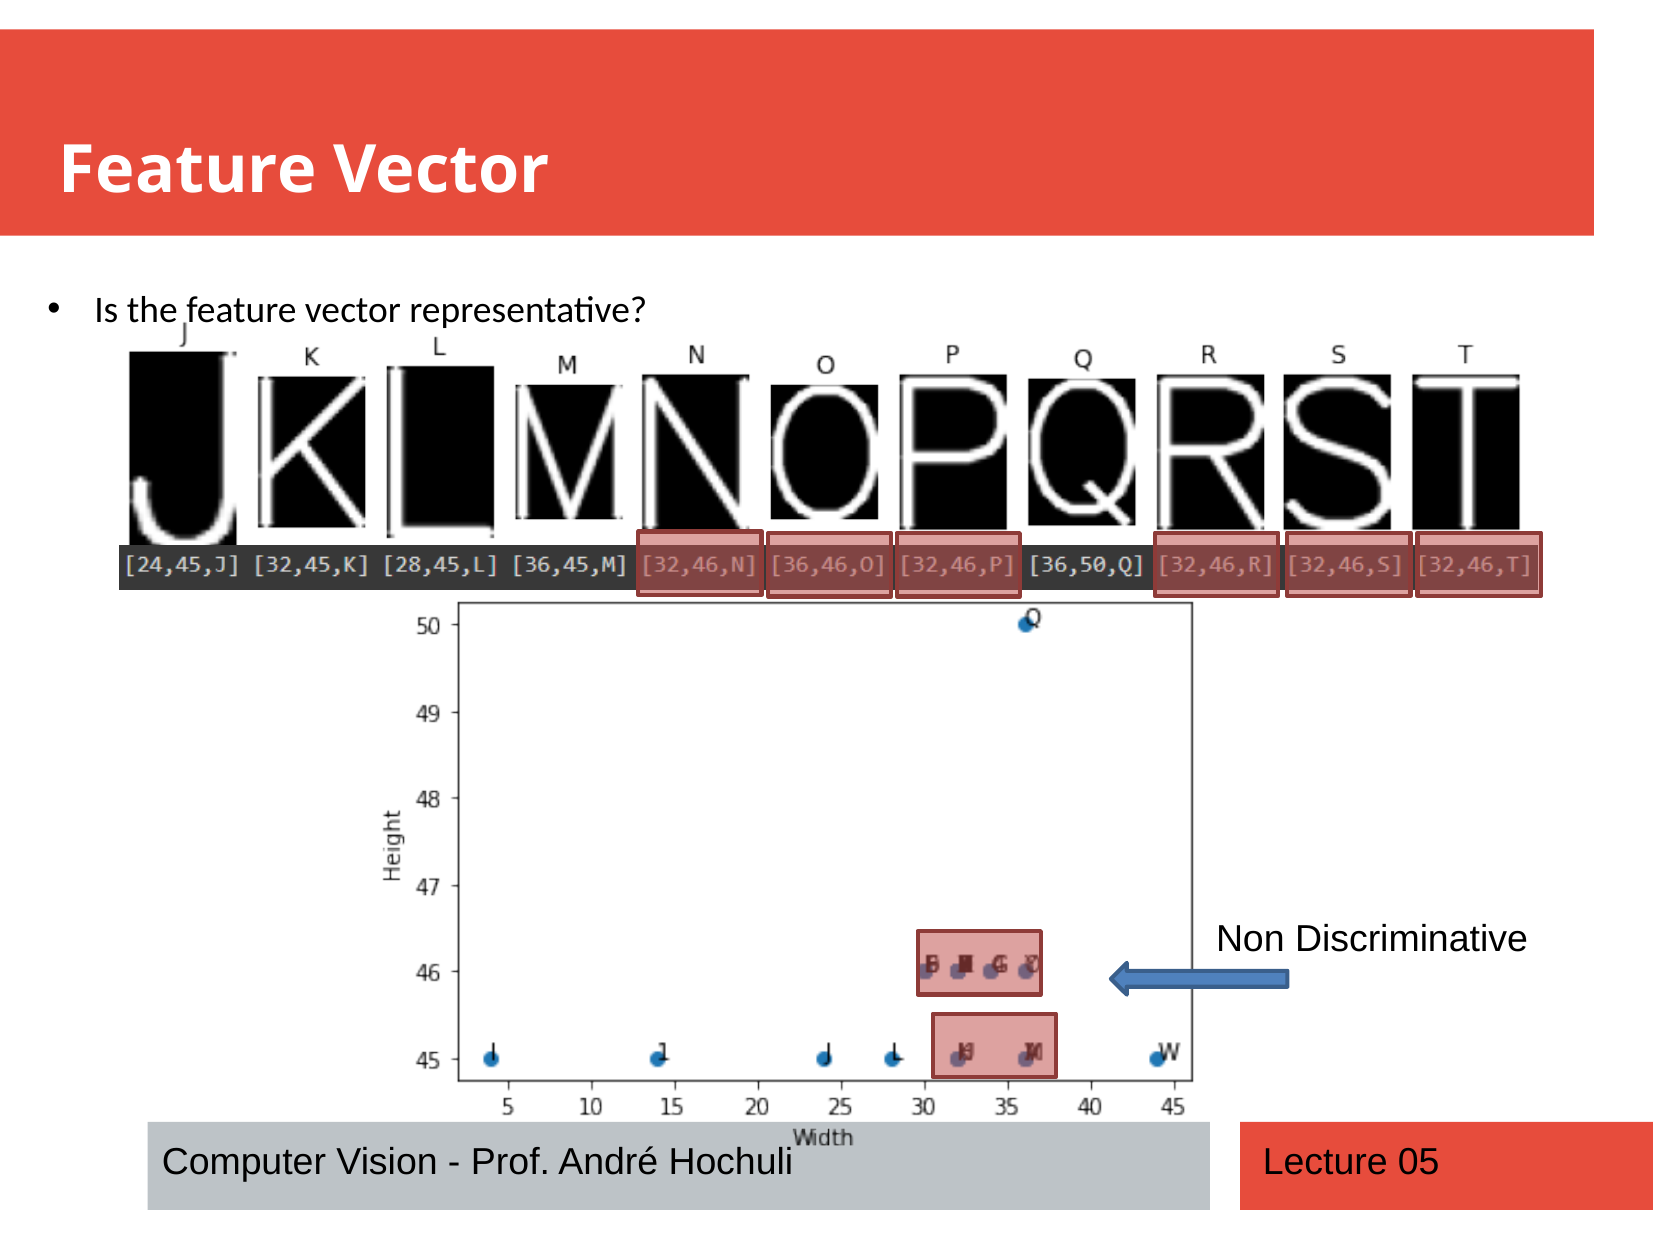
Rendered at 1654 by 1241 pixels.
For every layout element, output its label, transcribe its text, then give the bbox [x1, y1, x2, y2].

picture [115, 306, 1538, 1164]
text_box Feature Vector [58, 58, 1594, 206]
text_box [1209, 968, 1290, 989]
text_box Non Discriminative [1209, 906, 1543, 967]
text_box Lecture 05 [1248, 1129, 1623, 1189]
text_box Computer Vision - Prof. André Hochuli [147, 1129, 1205, 1189]
text_box Is the feature vector representative? [32, 277, 1594, 472]
text_box [1539, 531, 1543, 549]
